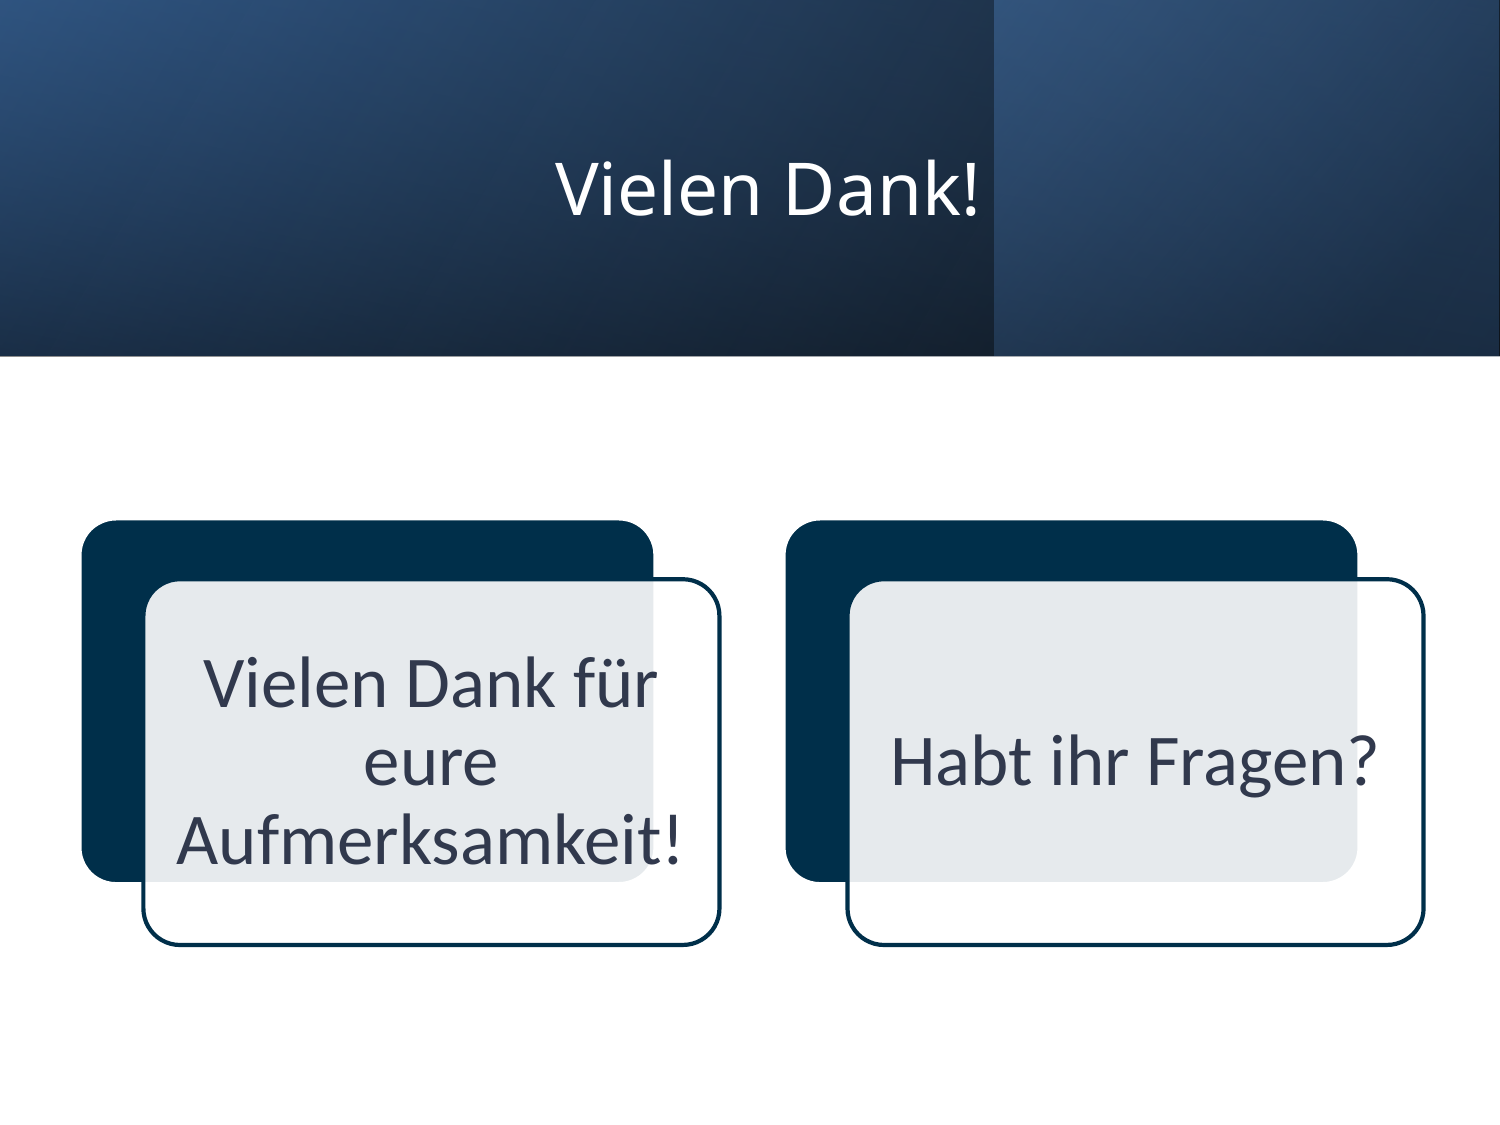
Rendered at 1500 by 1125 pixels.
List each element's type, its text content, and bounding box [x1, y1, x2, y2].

text_box [0, 0, 1500, 357]
title Vielen Dank! [170, 57, 1366, 316]
text_box [0, 357, 1500, 1125]
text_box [79, 518, 1424, 946]
